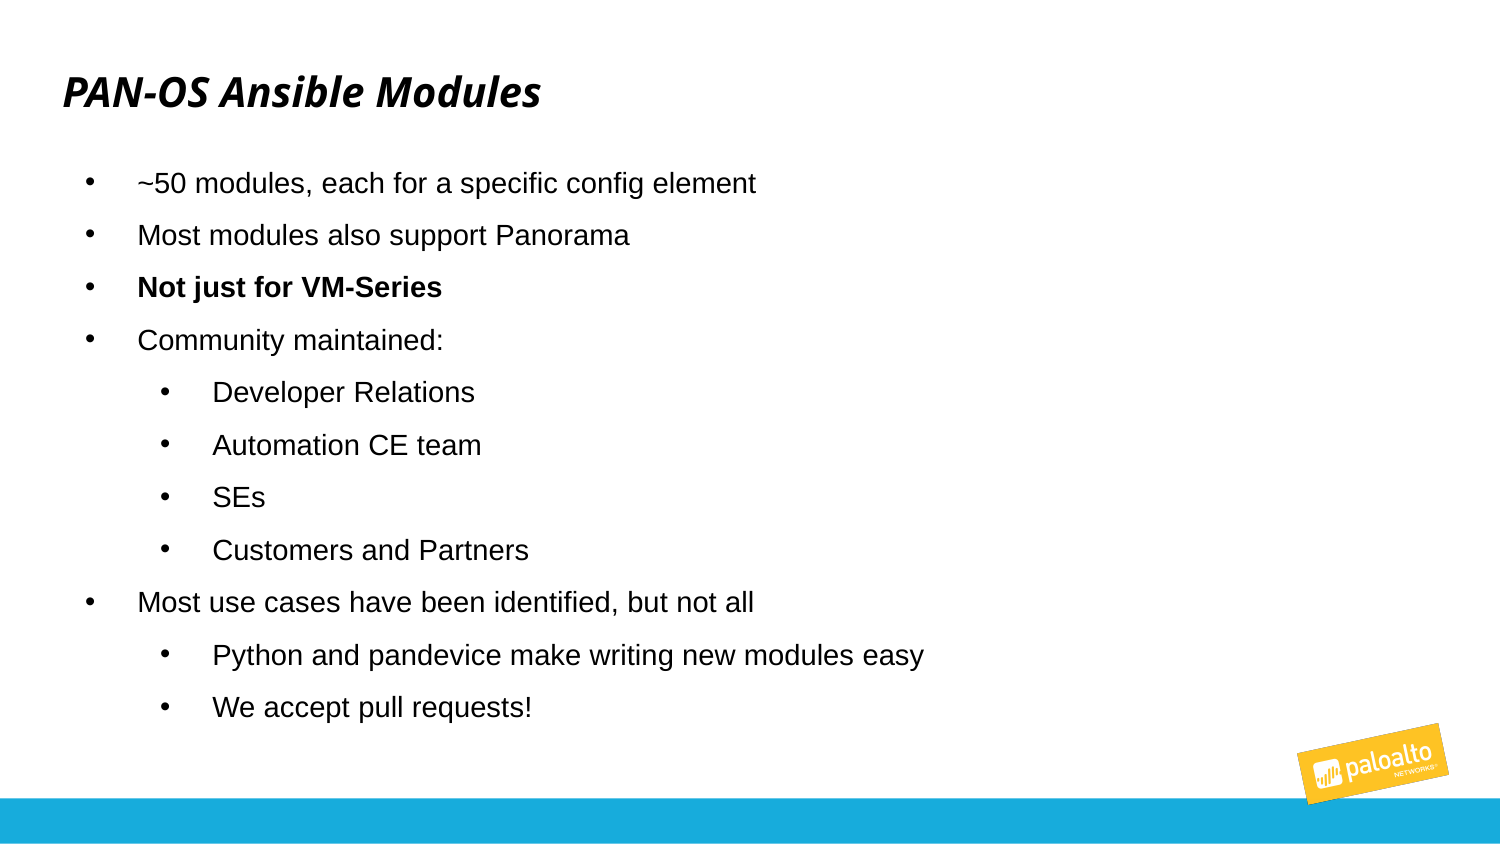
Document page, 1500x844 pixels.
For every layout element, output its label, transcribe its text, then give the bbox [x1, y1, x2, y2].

list ~50 modules, each for a specific config element Most modules also support Panorama Not just for VM-Series Community maintained: Developer Relations Automation CE team SEs Customers and Partners Most use cases have been identified, but not all Python and pandevice make writing new modules easy We accept pull requests! [51, 140, 1449, 750]
title PAN-OS Ansible Modules [51, 46, 1449, 140]
picture [1297, 750, 1449, 805]
